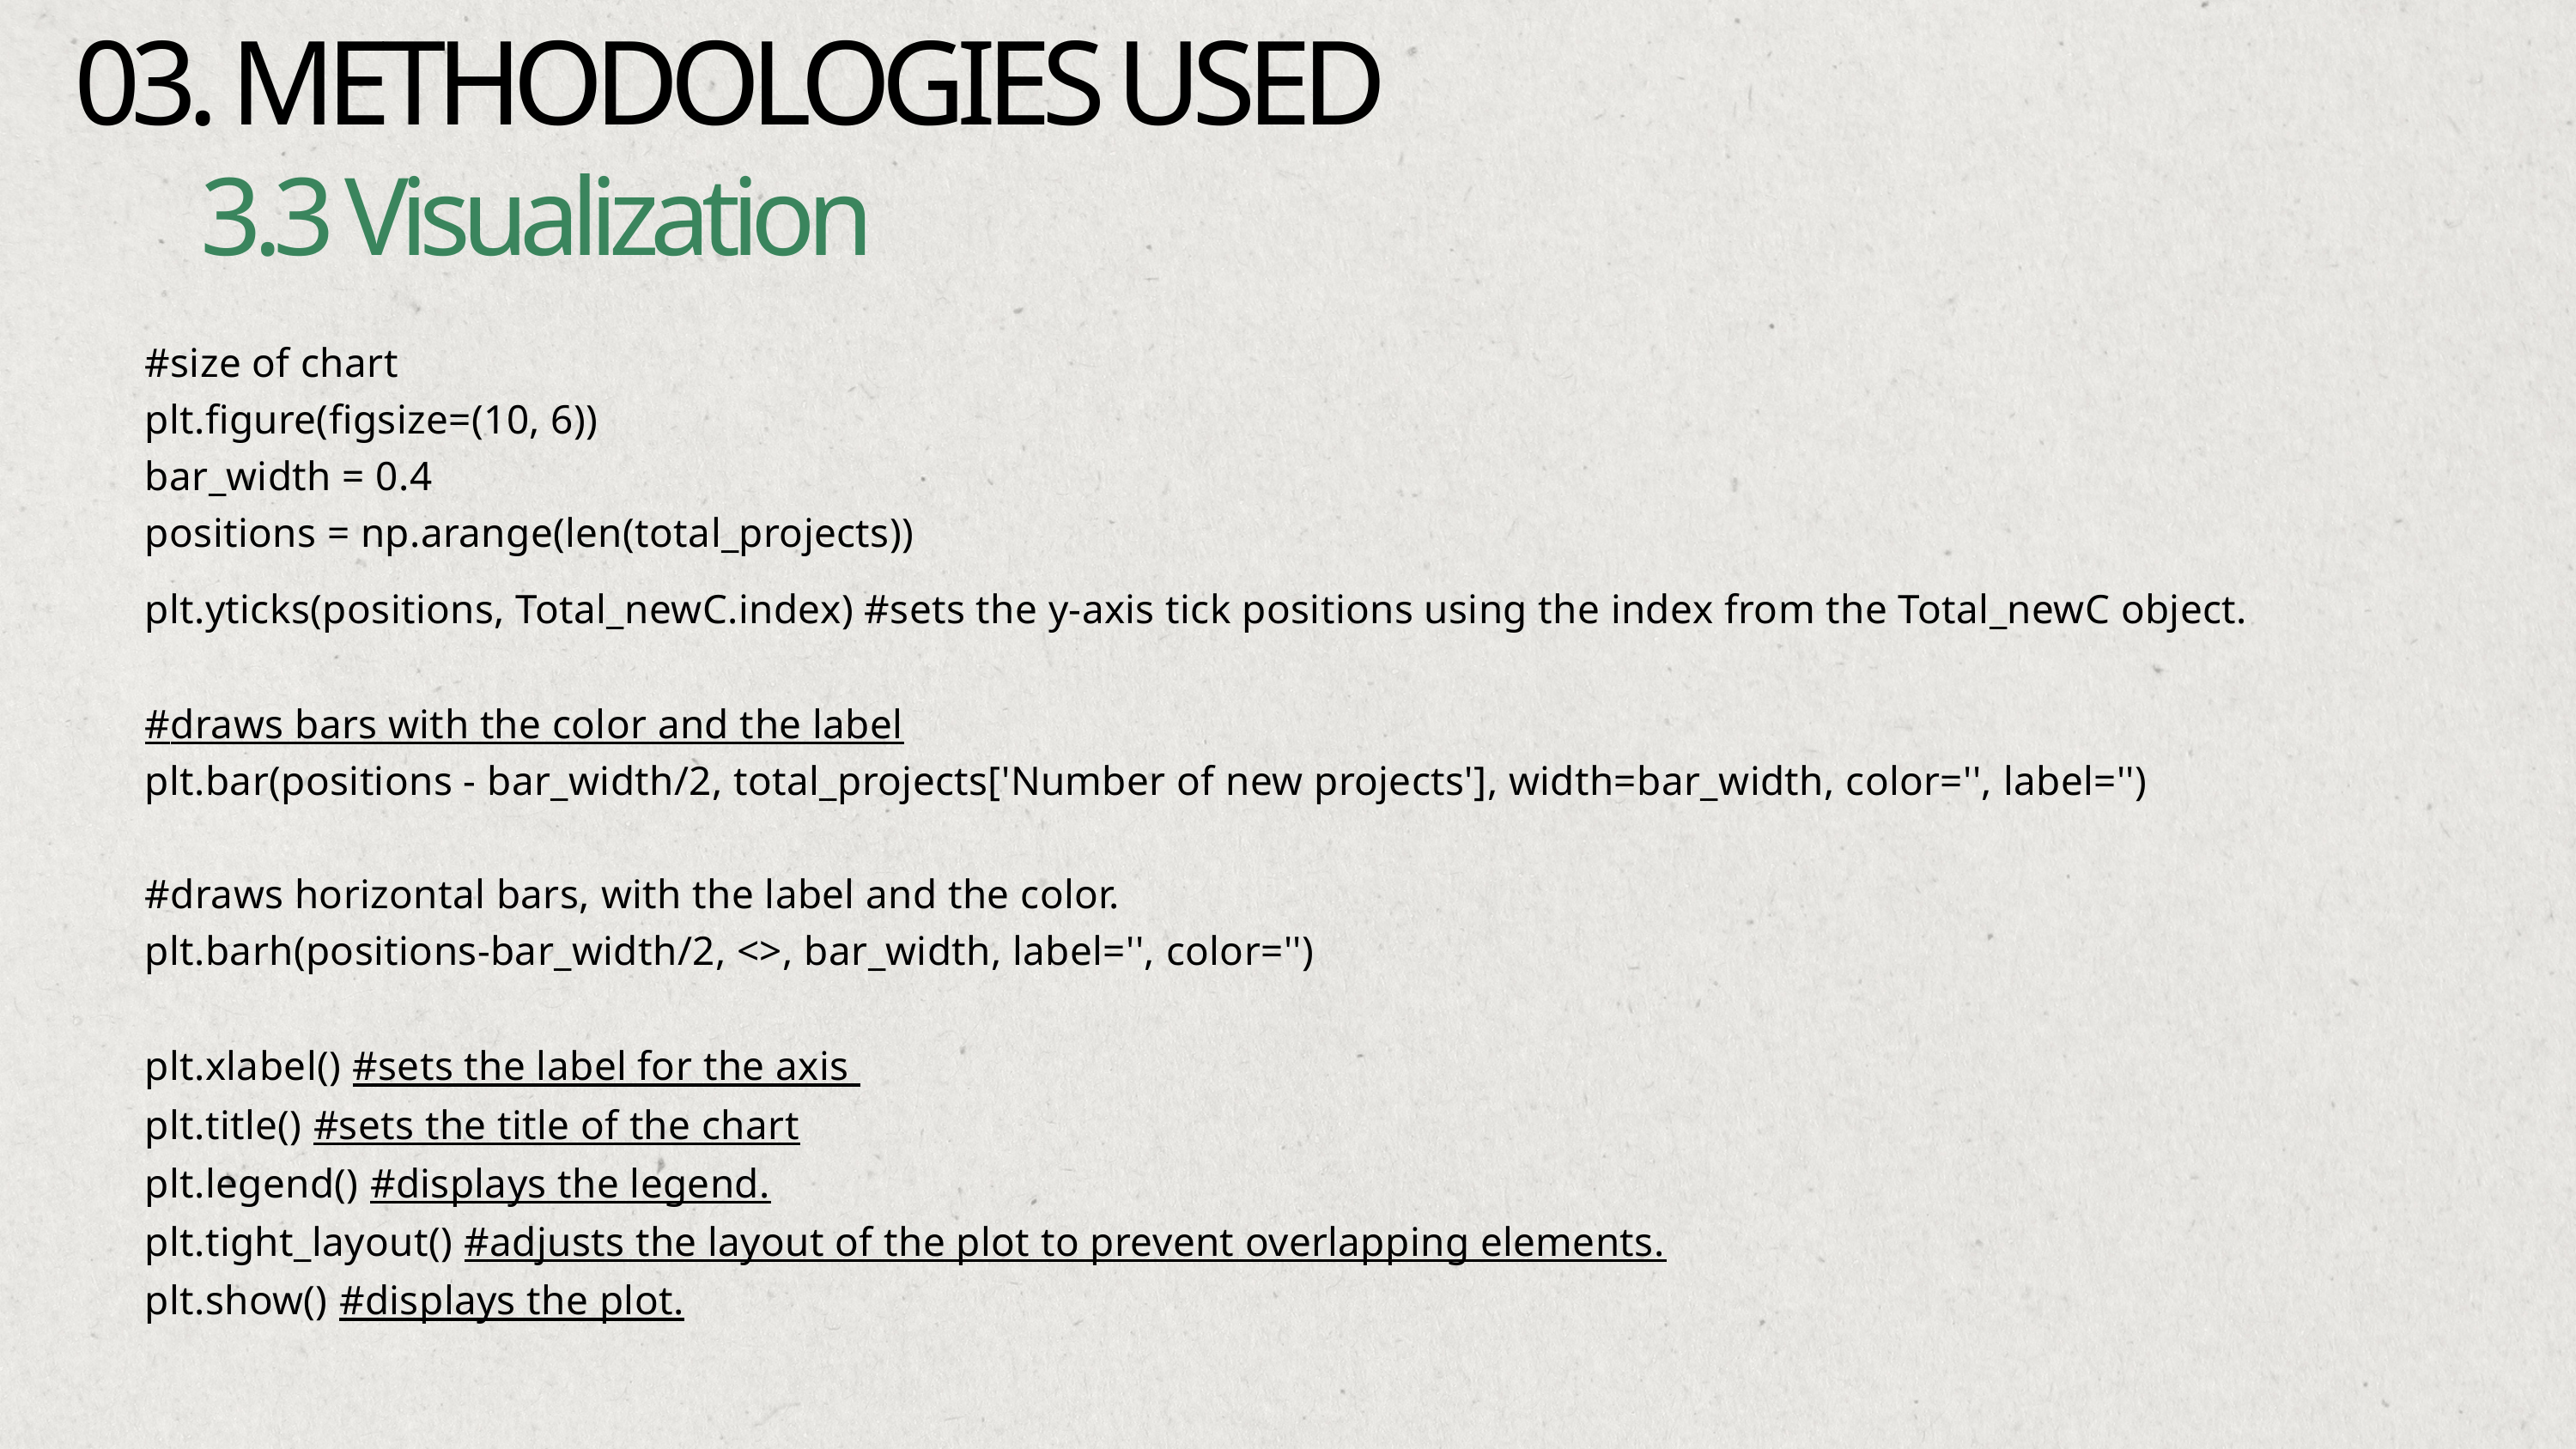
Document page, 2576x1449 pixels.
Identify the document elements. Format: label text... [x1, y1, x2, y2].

text_box [0, 0, 2576, 1449]
text_box 3.3 Visualization [200, 173, 1162, 278]
text_box #size of chart plt.figure(figsize=(10, 6)) bar_width = 0.4 positions = np.arange(len(total_projects)) plt.yticks(positions, Total_newC.index) #sets the y-axis tick positions using the index from the Total_newC object. #draws bars with the color and the label plt.bar(positions - bar_width/2, total_projects['Number of new projects'], width=bar_width, color='', label='') #draws horizontal bars, with the label and the color. plt.barh(positions-bar_width/2, <>, bar_width, label='', color='') plt.xlabel() #sets the label for the axis plt.title() #sets the title of the chart plt.legend() #displays the legend. plt.tight_layout() #adjusts the layout of the plot to prevent overlapping elements. plt.show() #displays the plot. [144, 328, 2386, 1449]
text_box 03. METHODOLOGIES USED [74, 36, 1496, 149]
